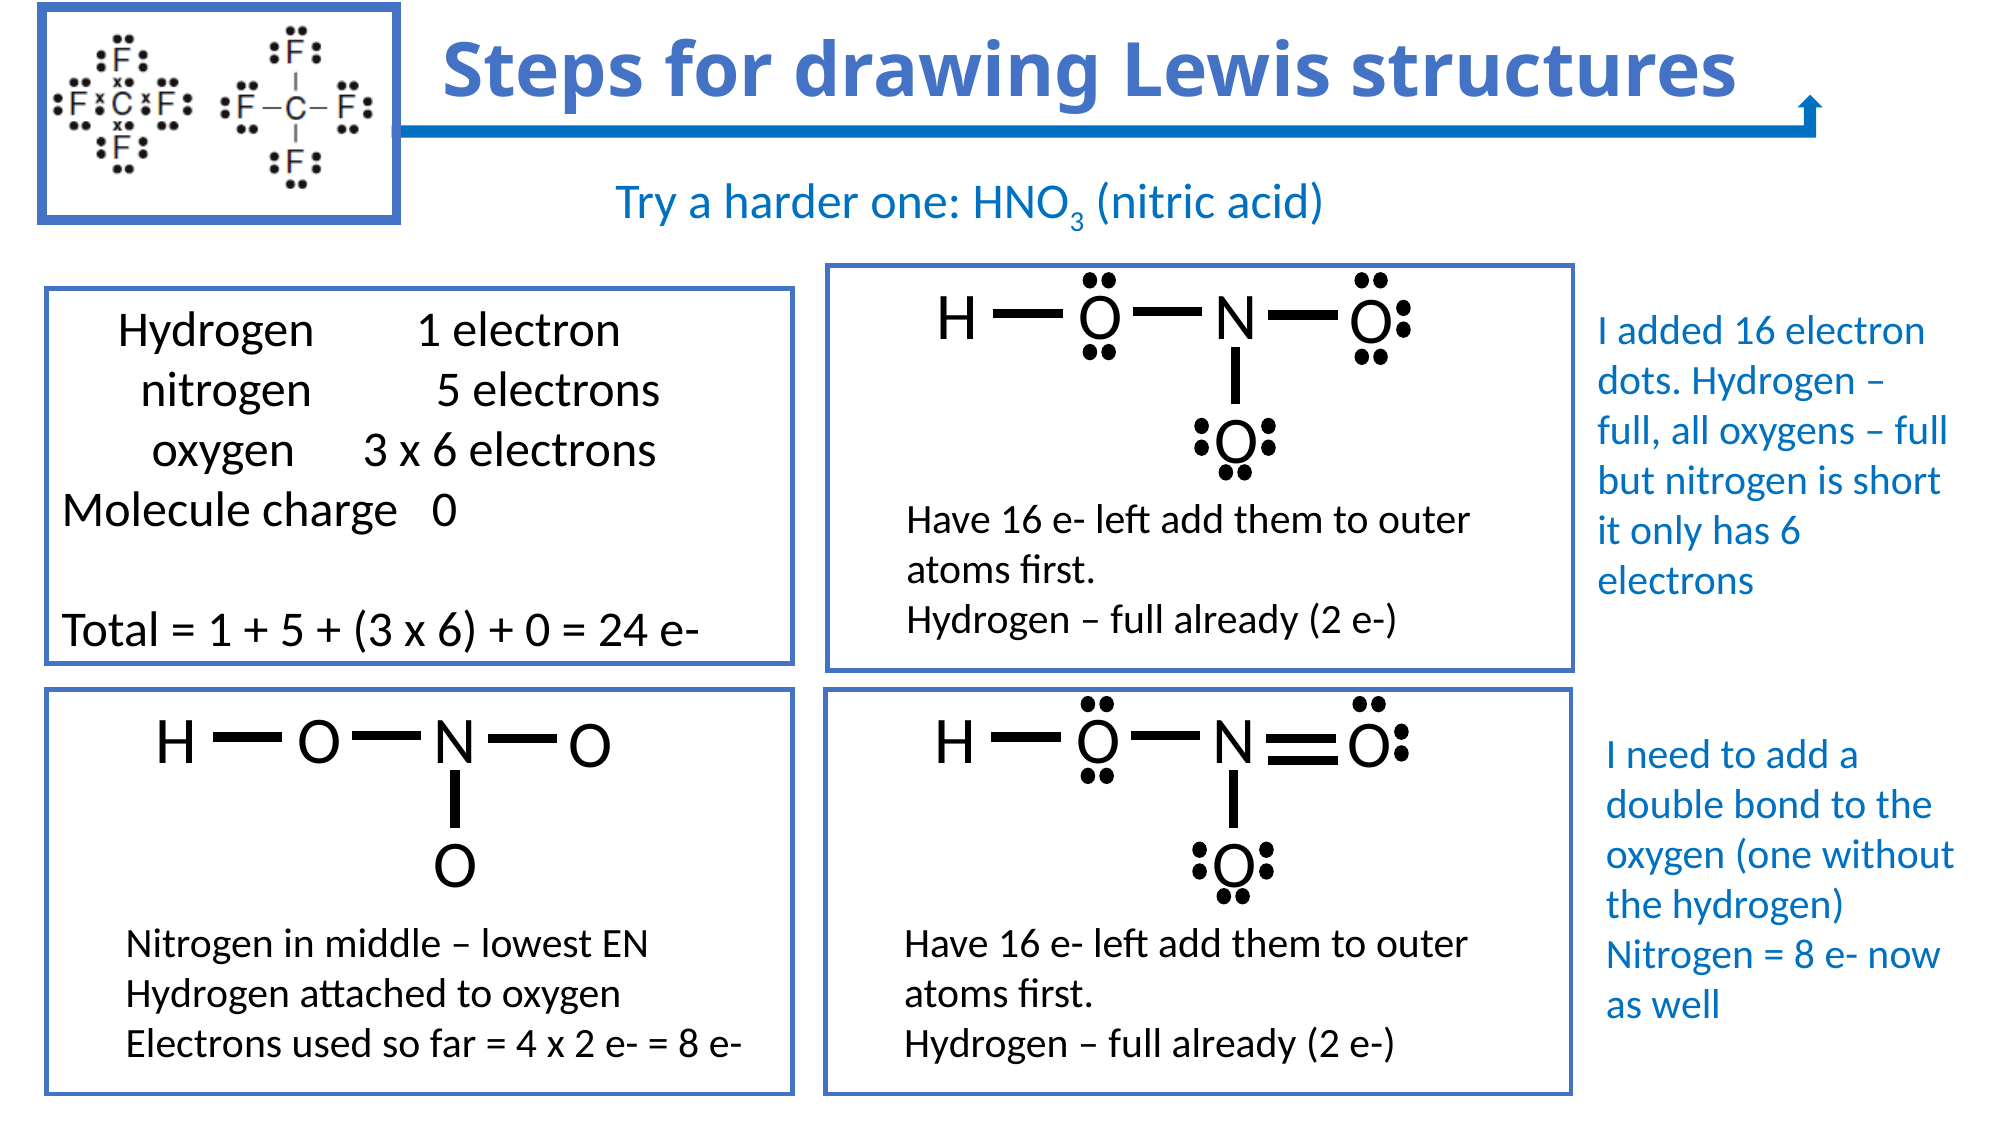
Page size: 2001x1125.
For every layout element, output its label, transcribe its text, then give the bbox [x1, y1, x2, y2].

text_box [824, 688, 1572, 1095]
text_box [46, 688, 793, 1095]
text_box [140, 689, 653, 910]
text_box [398, 94, 1823, 138]
text_box Have 16 e- left add them to outer atoms first. Hydrogen – full already (2 e-) [889, 908, 1571, 1074]
text_box [41, 6, 398, 221]
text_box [3, 0, 382, 214]
text_box Have 16 e- left add them to outer atoms first. Hydrogen – full already (2 e-) [891, 484, 1573, 650]
text_box I added 16 electron dots. Hydrogen – full, all oxygens – full but nitrogen is short it only has 6 electrons [1582, 295, 1966, 611]
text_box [919, 689, 1432, 910]
text_box I need to add a double bond to the oxygen (one without the hydrogen) Nitrogen = 8 e- now as well [1591, 719, 1975, 1035]
text_box Nitrogen in middle – lowest EN Hydrogen attached to oxygen Electrons used so far = 4 x 2 e- = 8 e- [110, 908, 793, 1074]
text_box Hydrogen 1 electron nitrogen 5 electrons oxygen 3 x 6 electrons Molecule charge 0 Total = 1 + 5 + (3 x 6) + 0 = 24 e- [46, 288, 793, 664]
text_box [826, 264, 1574, 671]
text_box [921, 265, 1434, 486]
text_box Try a harder one: HNO3 (nitric acid) [600, 161, 1400, 245]
text_box Steps for drawing Lewis structures [427, 6, 1810, 125]
